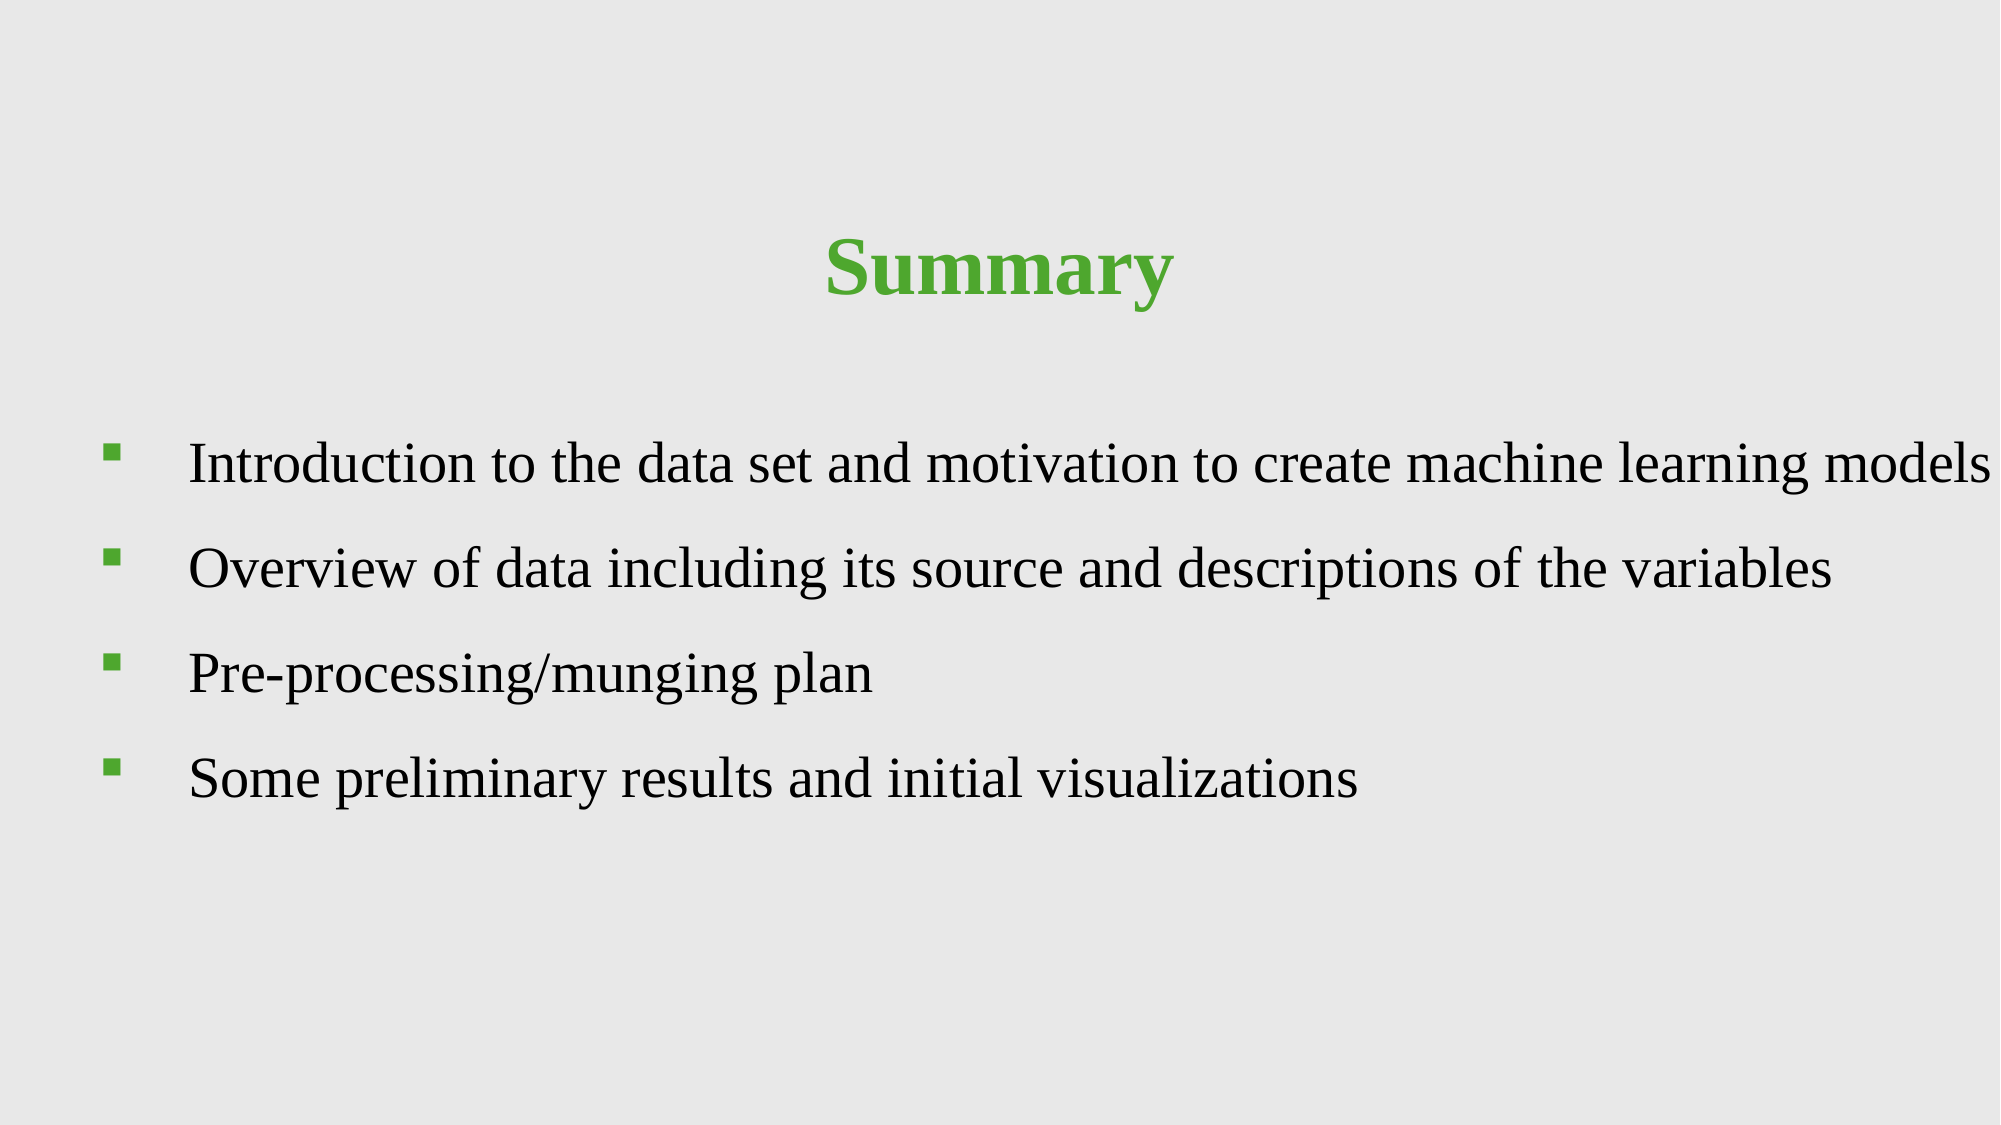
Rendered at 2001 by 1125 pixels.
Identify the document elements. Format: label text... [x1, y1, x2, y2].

title Summary [249, 220, 1750, 321]
text_box Introduction to the data set and motivation to create machine learning models Overview of data including its source and descriptions of the variables Pre-processing/munging plan Some preliminary results and initial visualizations [8, 381, 2000, 887]
